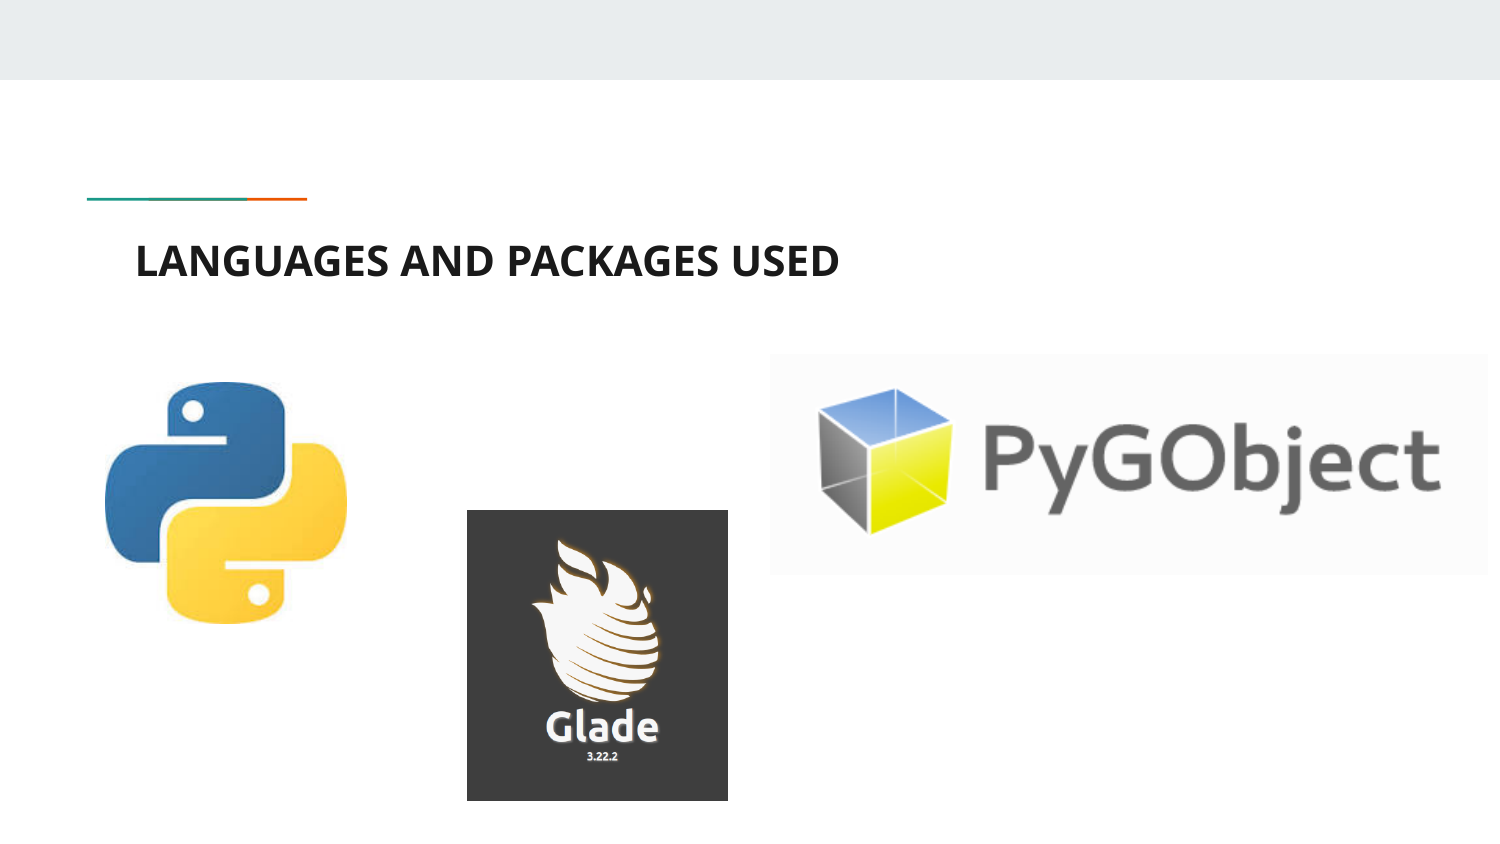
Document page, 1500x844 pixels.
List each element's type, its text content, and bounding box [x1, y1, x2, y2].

picture [769, 354, 1488, 575]
title LANGUAGES AND PACKAGES USED [119, 216, 1381, 305]
picture [466, 509, 728, 802]
picture [105, 382, 348, 624]
